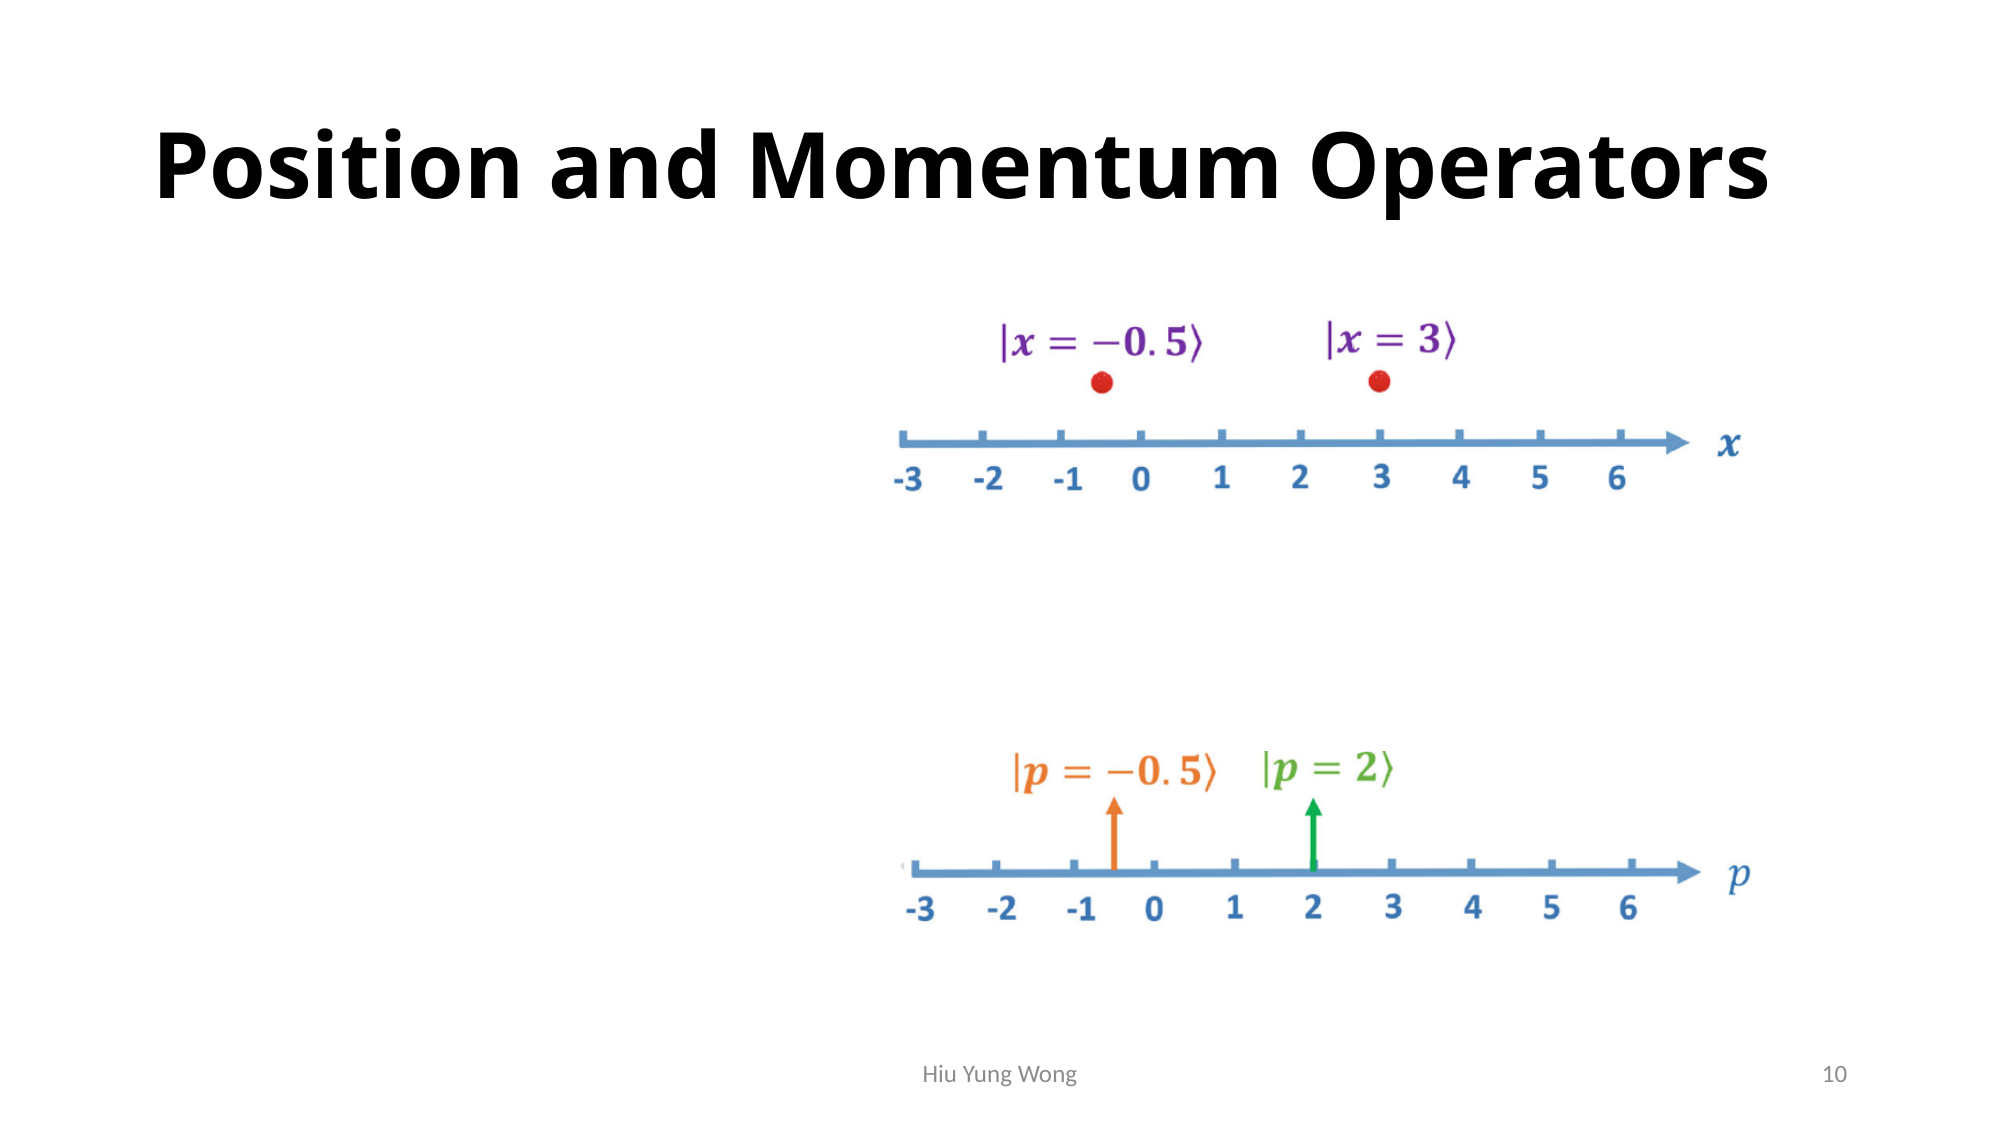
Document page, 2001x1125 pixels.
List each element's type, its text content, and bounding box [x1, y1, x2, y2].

picture [842, 296, 1868, 507]
footer Hiu Yung Wong [662, 1042, 1338, 1103]
title Position and Momentum Operators [137, 59, 1863, 278]
slide_number 10 [1412, 1042, 1863, 1103]
picture [887, 751, 1825, 928]
